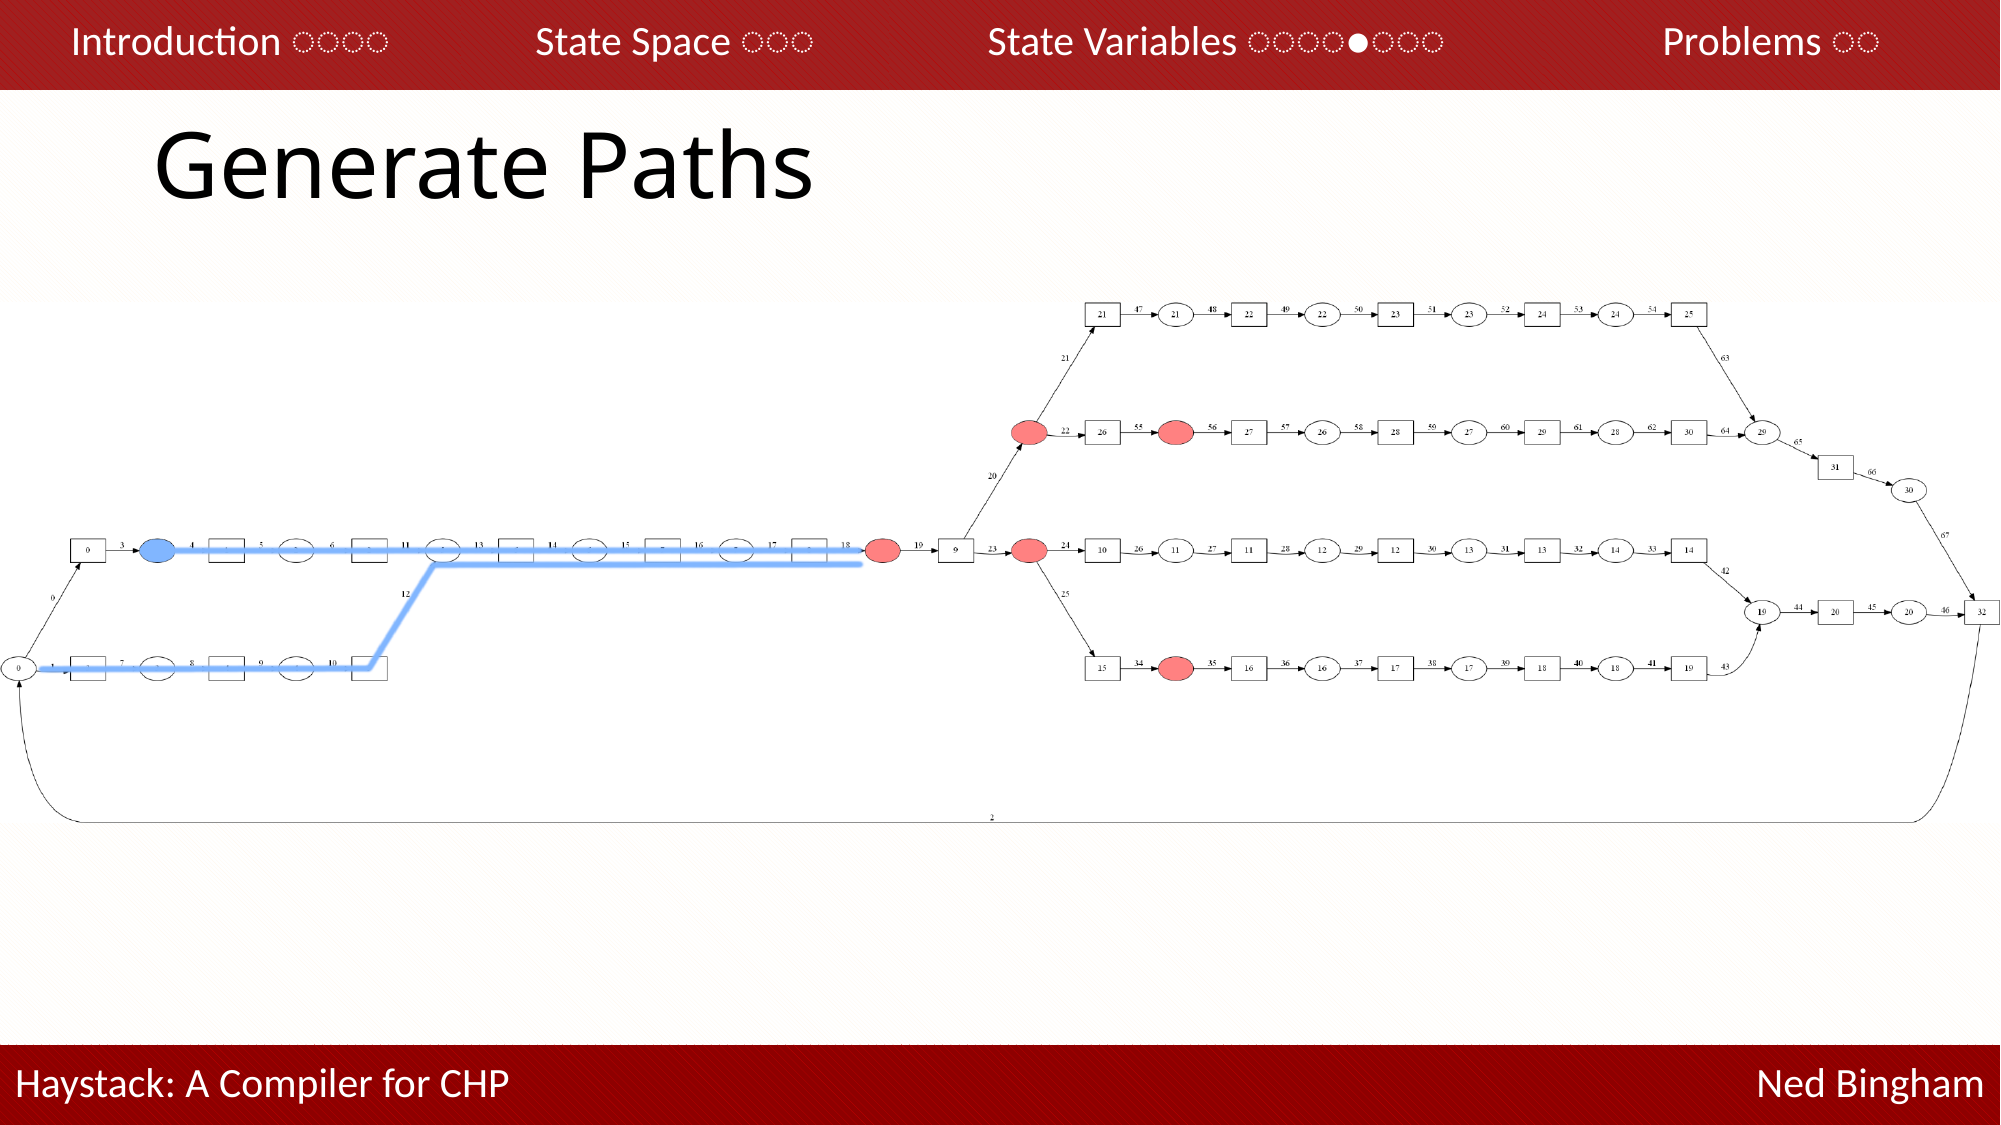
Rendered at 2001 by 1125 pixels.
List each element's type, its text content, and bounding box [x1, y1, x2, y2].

picture [0, 302, 2000, 823]
title Generate Paths [137, 90, 1863, 278]
table_header Introduction ◌◌◌◌ [0, 0, 461, 90]
table_header Problems ◌◌ [1544, 0, 2000, 90]
table_header Ned Bingham [1000, 1045, 2000, 1125]
table_header State Variables ◌◌◌◌●◌◌◌ [889, 0, 1544, 90]
table_header Haystack: A Compiler for CHP [0, 1045, 1000, 1125]
table_header State Space ◌◌◌ [461, 0, 889, 90]
